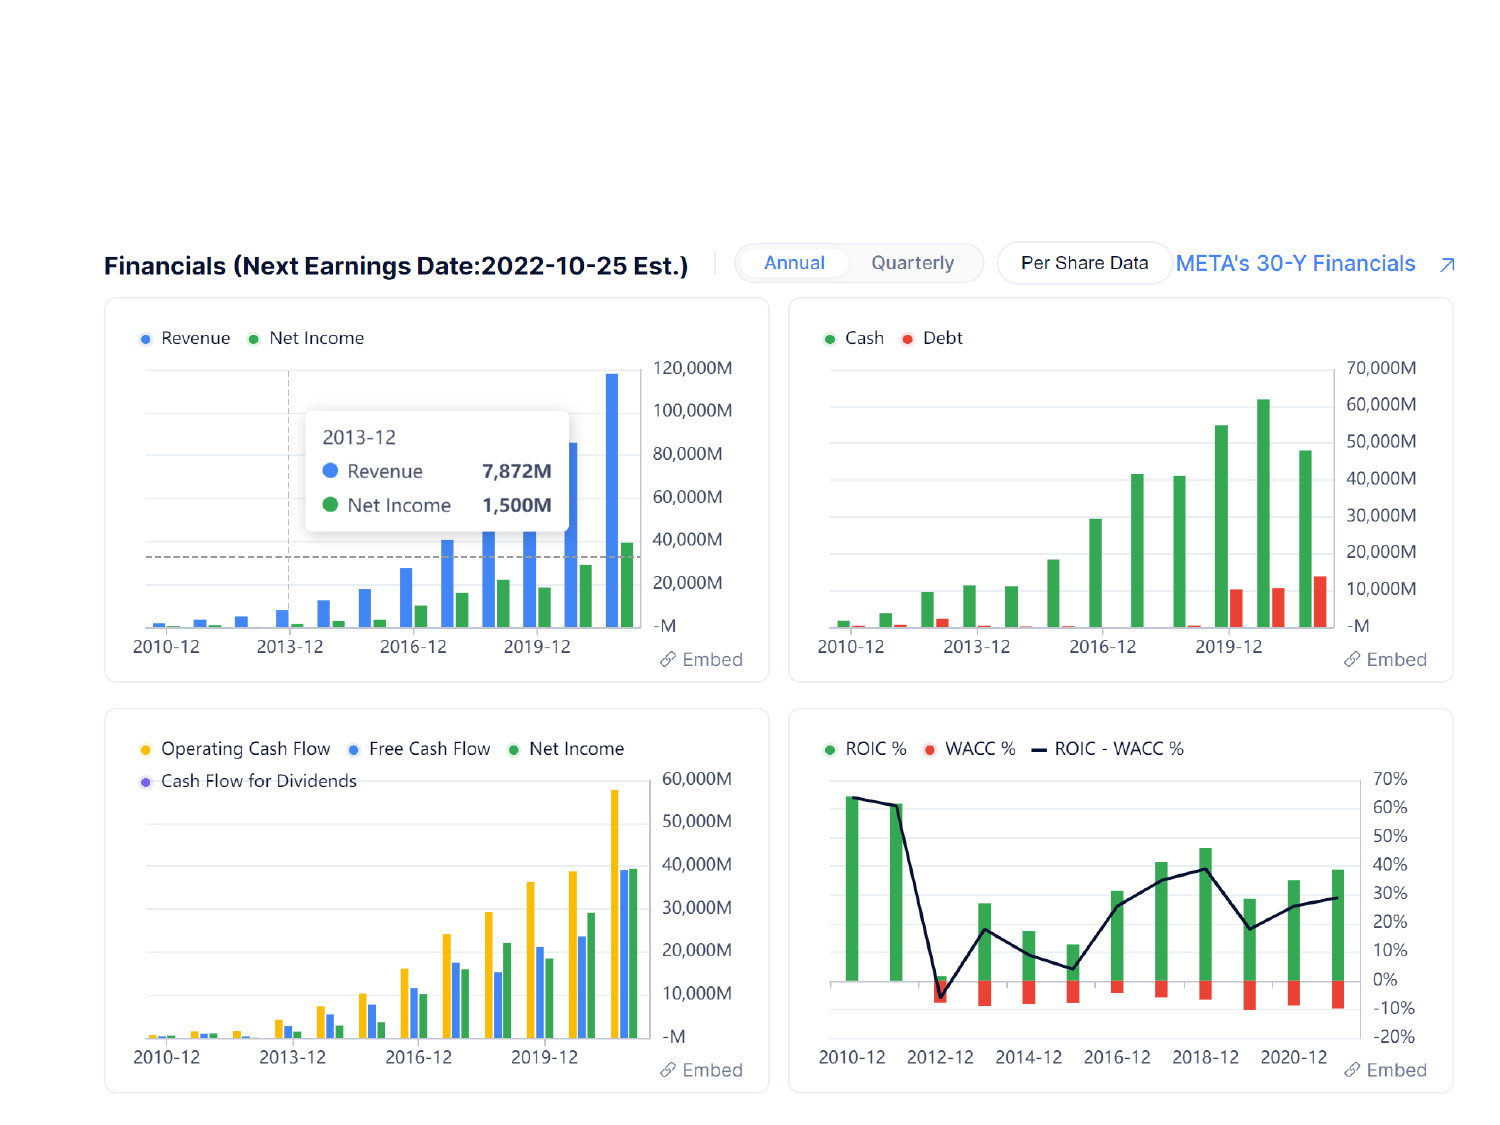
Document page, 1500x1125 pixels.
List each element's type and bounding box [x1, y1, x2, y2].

picture [82, 241, 1466, 1105]
